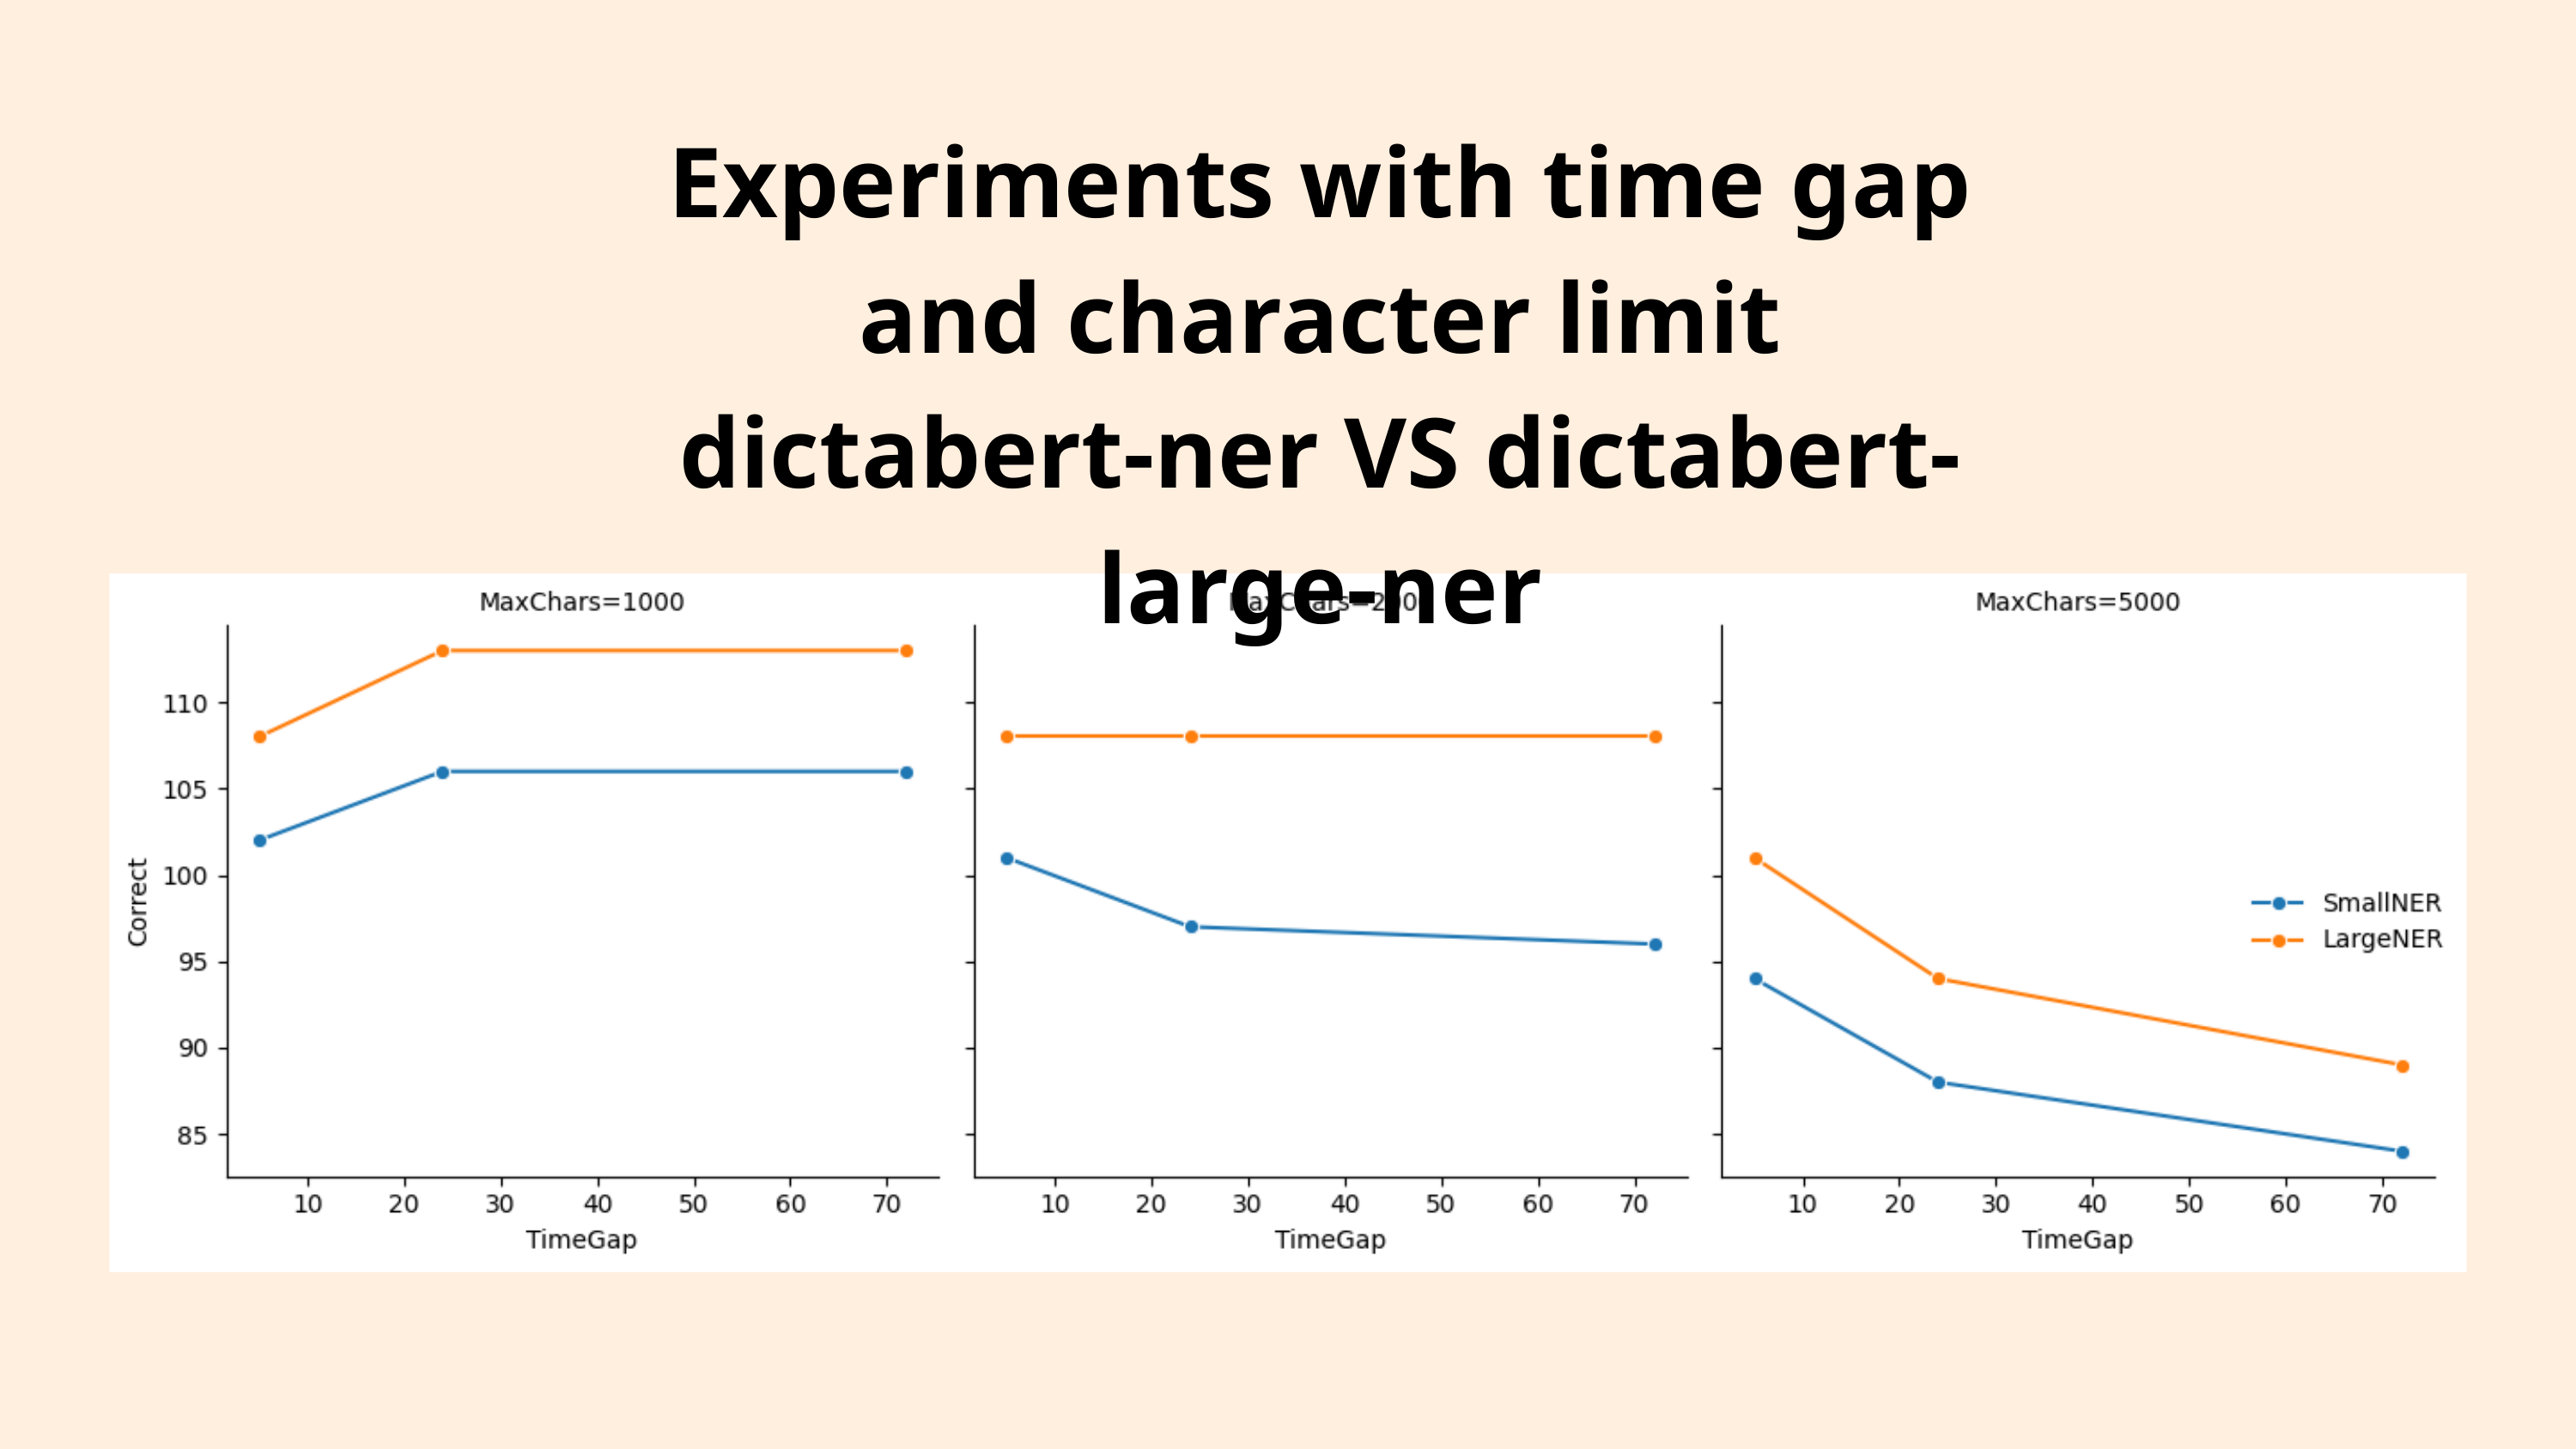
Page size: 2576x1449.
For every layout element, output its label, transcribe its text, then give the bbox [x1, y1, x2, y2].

text_box Experiments with time gap and character limit dictabert-ner VS dictabert-large-ner [600, 101, 2040, 643]
text_box [109, 573, 2467, 1273]
